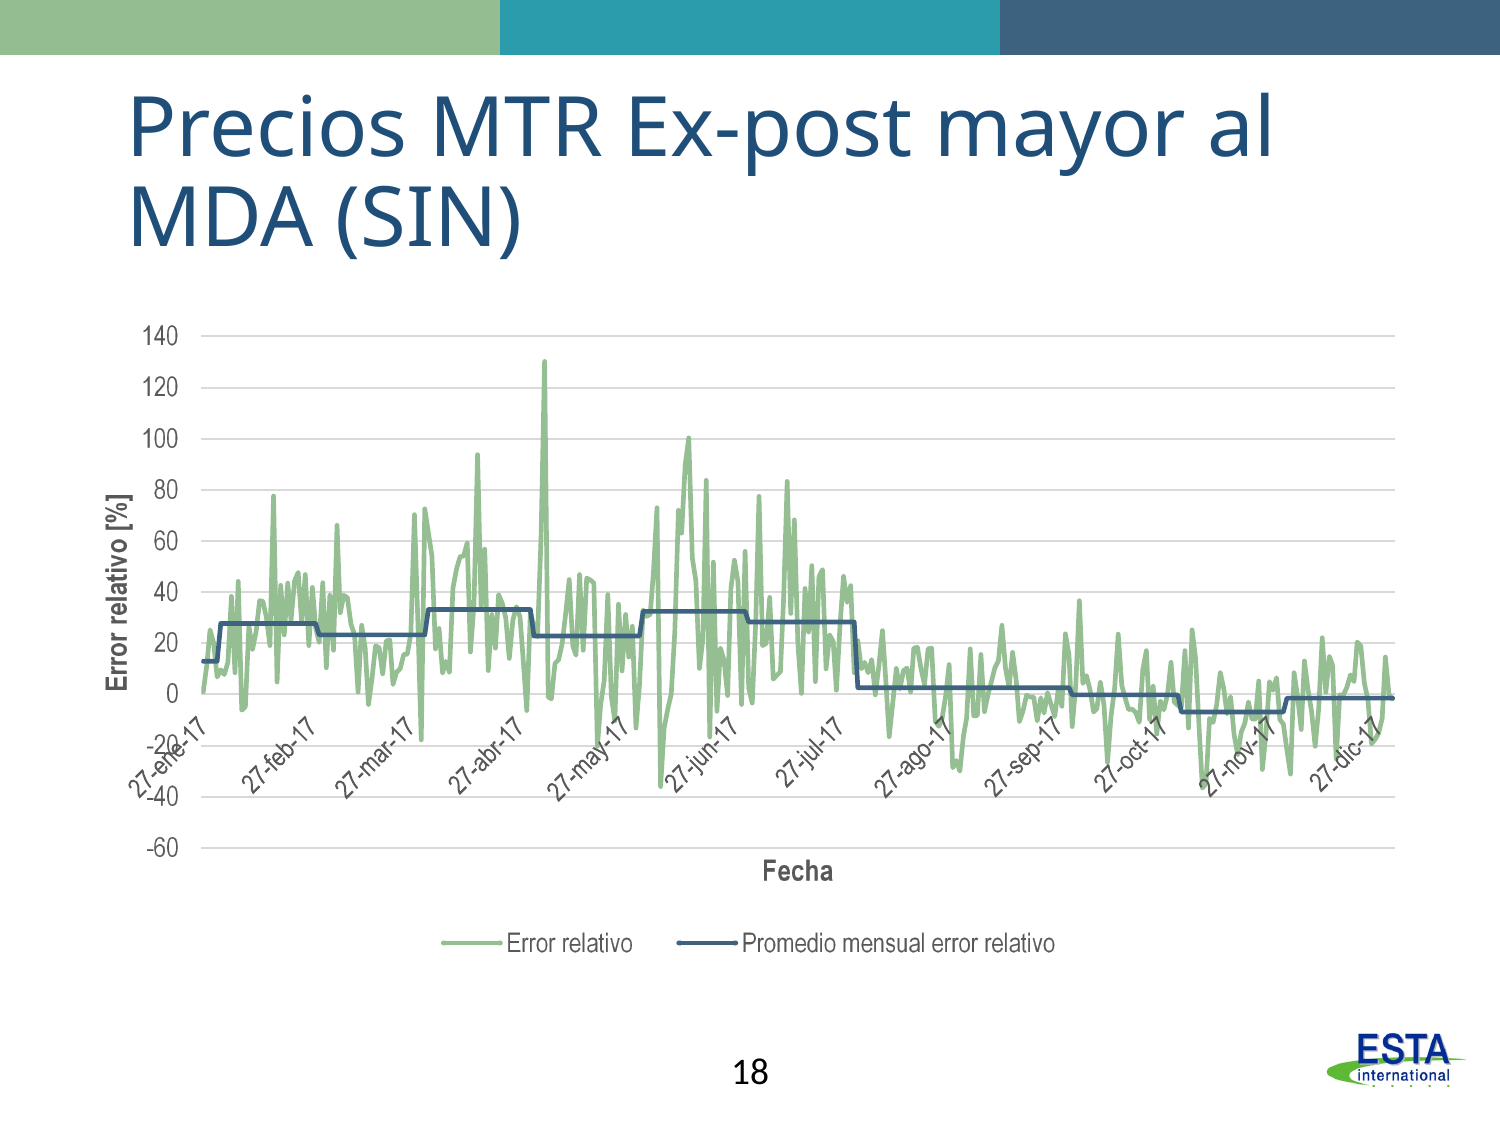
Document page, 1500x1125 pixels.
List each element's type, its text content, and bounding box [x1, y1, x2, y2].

picture [0, 0, 1500, 55]
slide_number 18 [581, 1039, 919, 1100]
title Precios MTR Ex-post mayor al MDA (SIN) [111, 65, 1488, 283]
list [27, 310, 1473, 985]
picture [1325, 1031, 1468, 1088]
